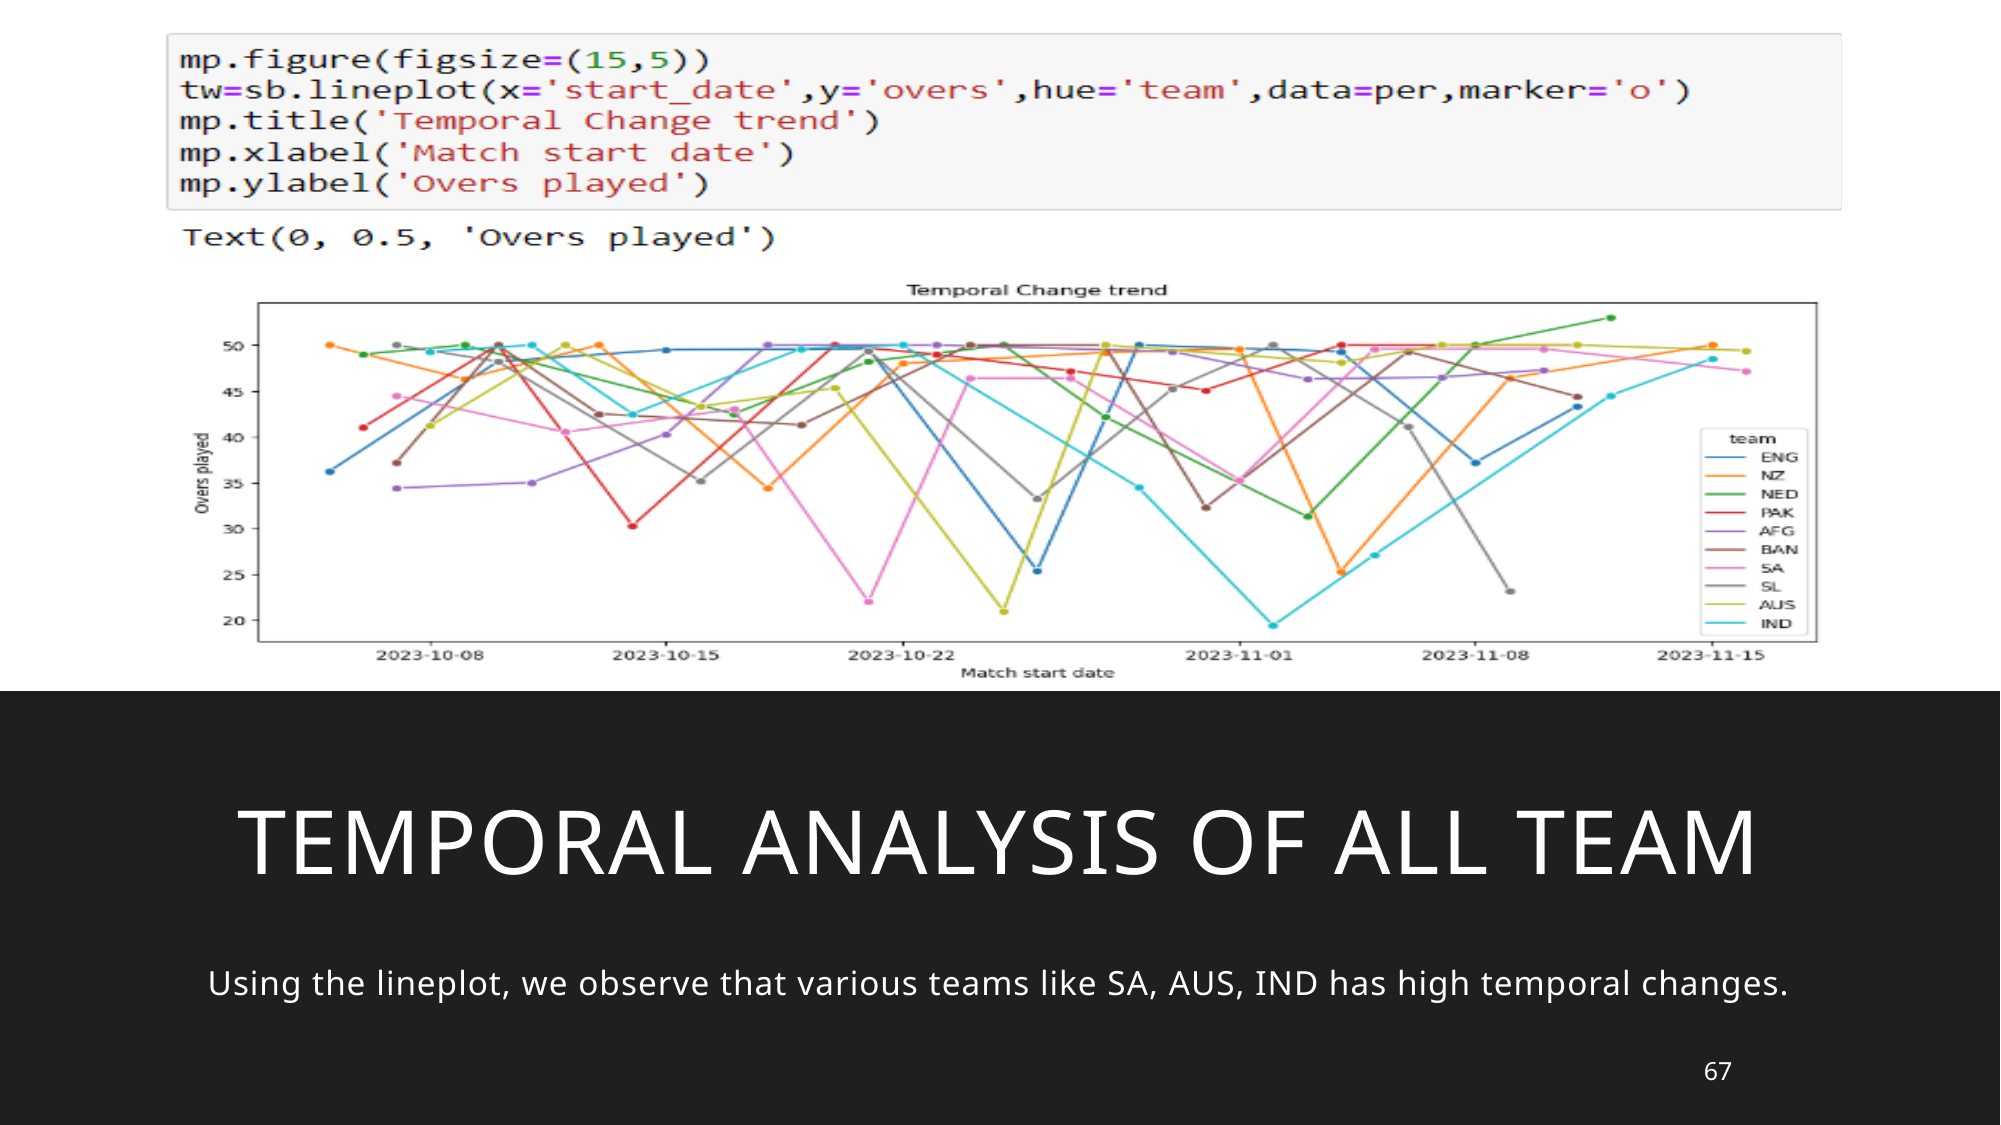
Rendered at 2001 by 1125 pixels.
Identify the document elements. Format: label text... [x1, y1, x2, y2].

text_box [0, 0, 2000, 690]
slide_number 67 [1688, 1042, 1842, 1103]
picture [157, 26, 1842, 686]
list Using the lineplot, we observe that various teams like SA, AUS, IND has high temporal changes. [157, 942, 1843, 1028]
title Temporal analysis of all team [157, 750, 1843, 942]
text_box [0, 690, 2000, 1125]
